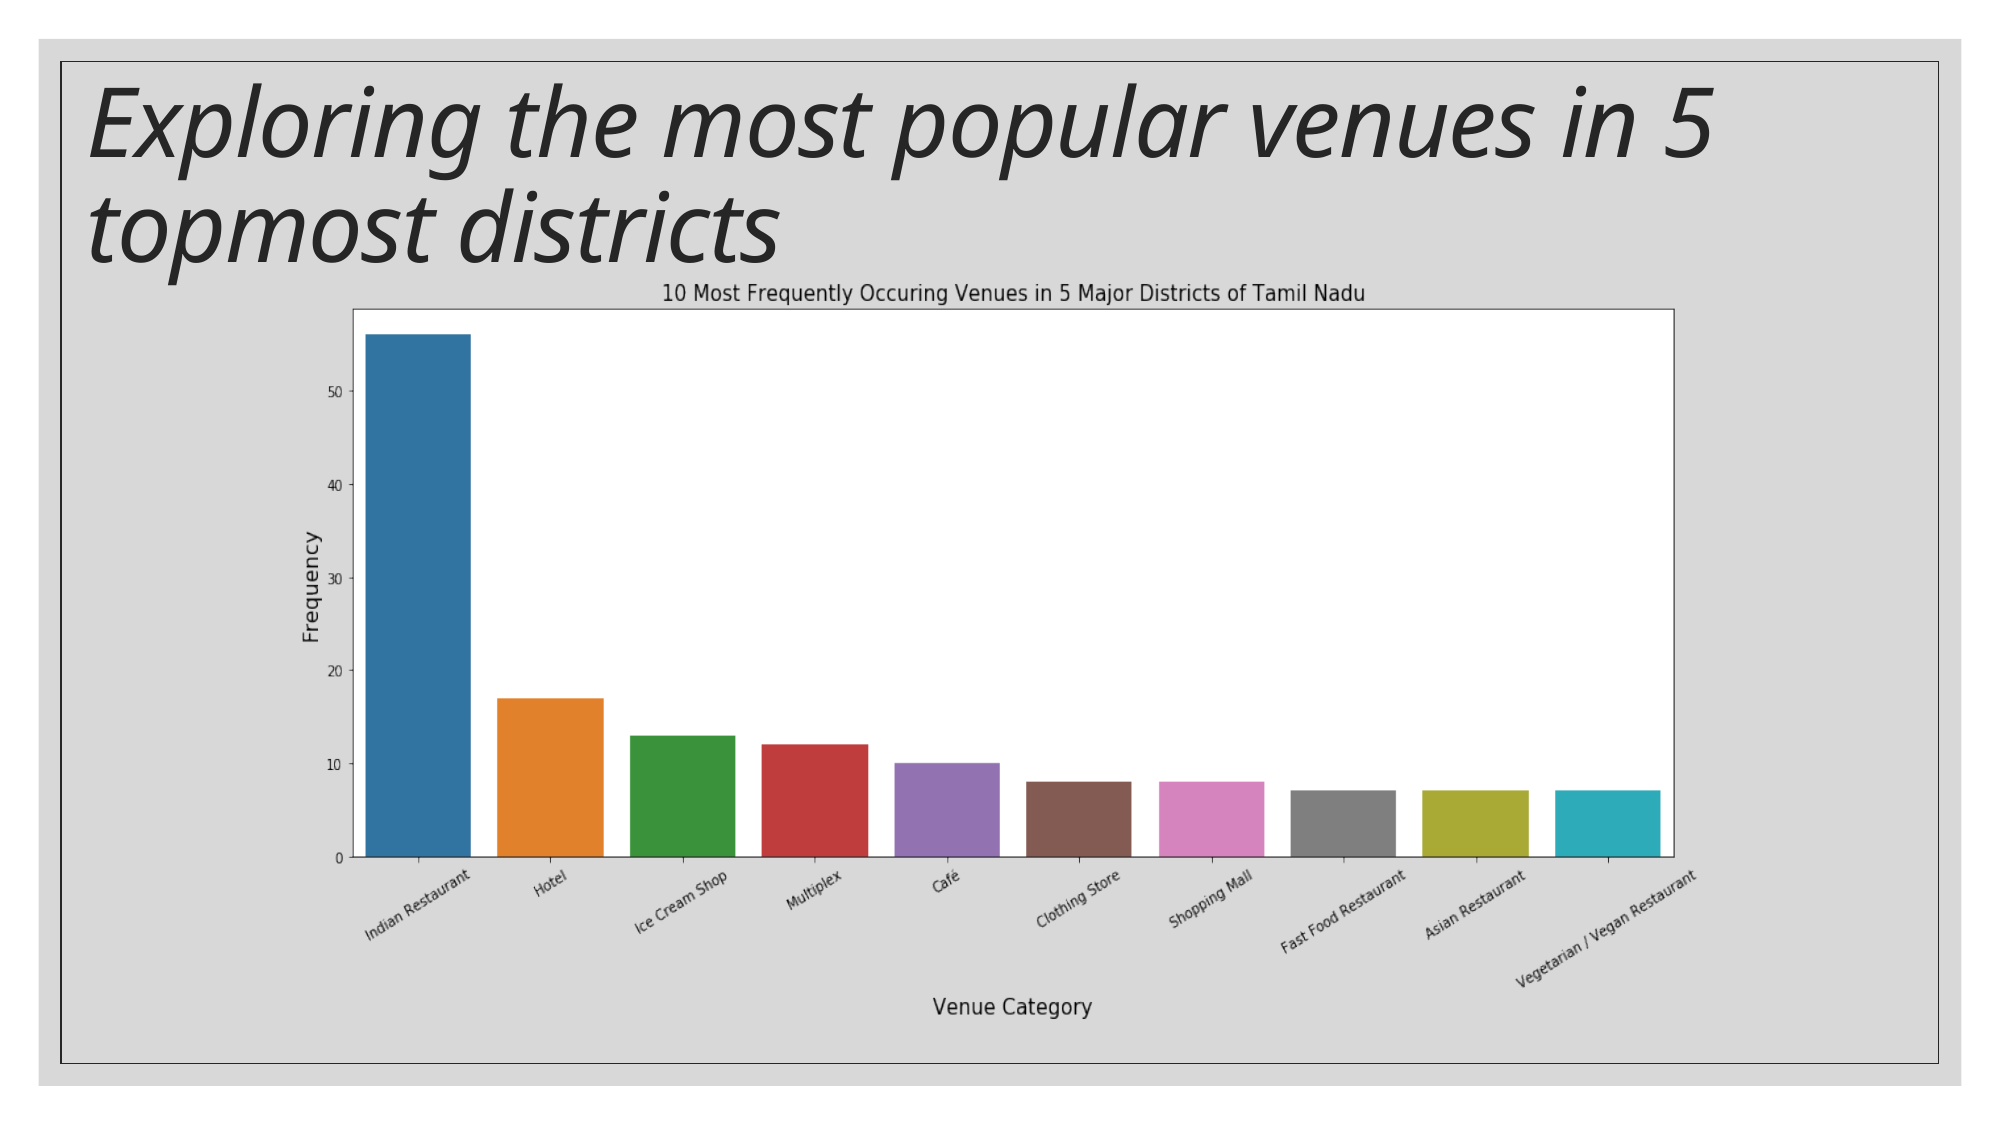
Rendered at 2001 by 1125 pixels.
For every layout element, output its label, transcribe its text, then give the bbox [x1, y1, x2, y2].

title Exploring the most popular venues in 5 topmost districts [71, 66, 1846, 292]
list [292, 274, 1708, 1029]
